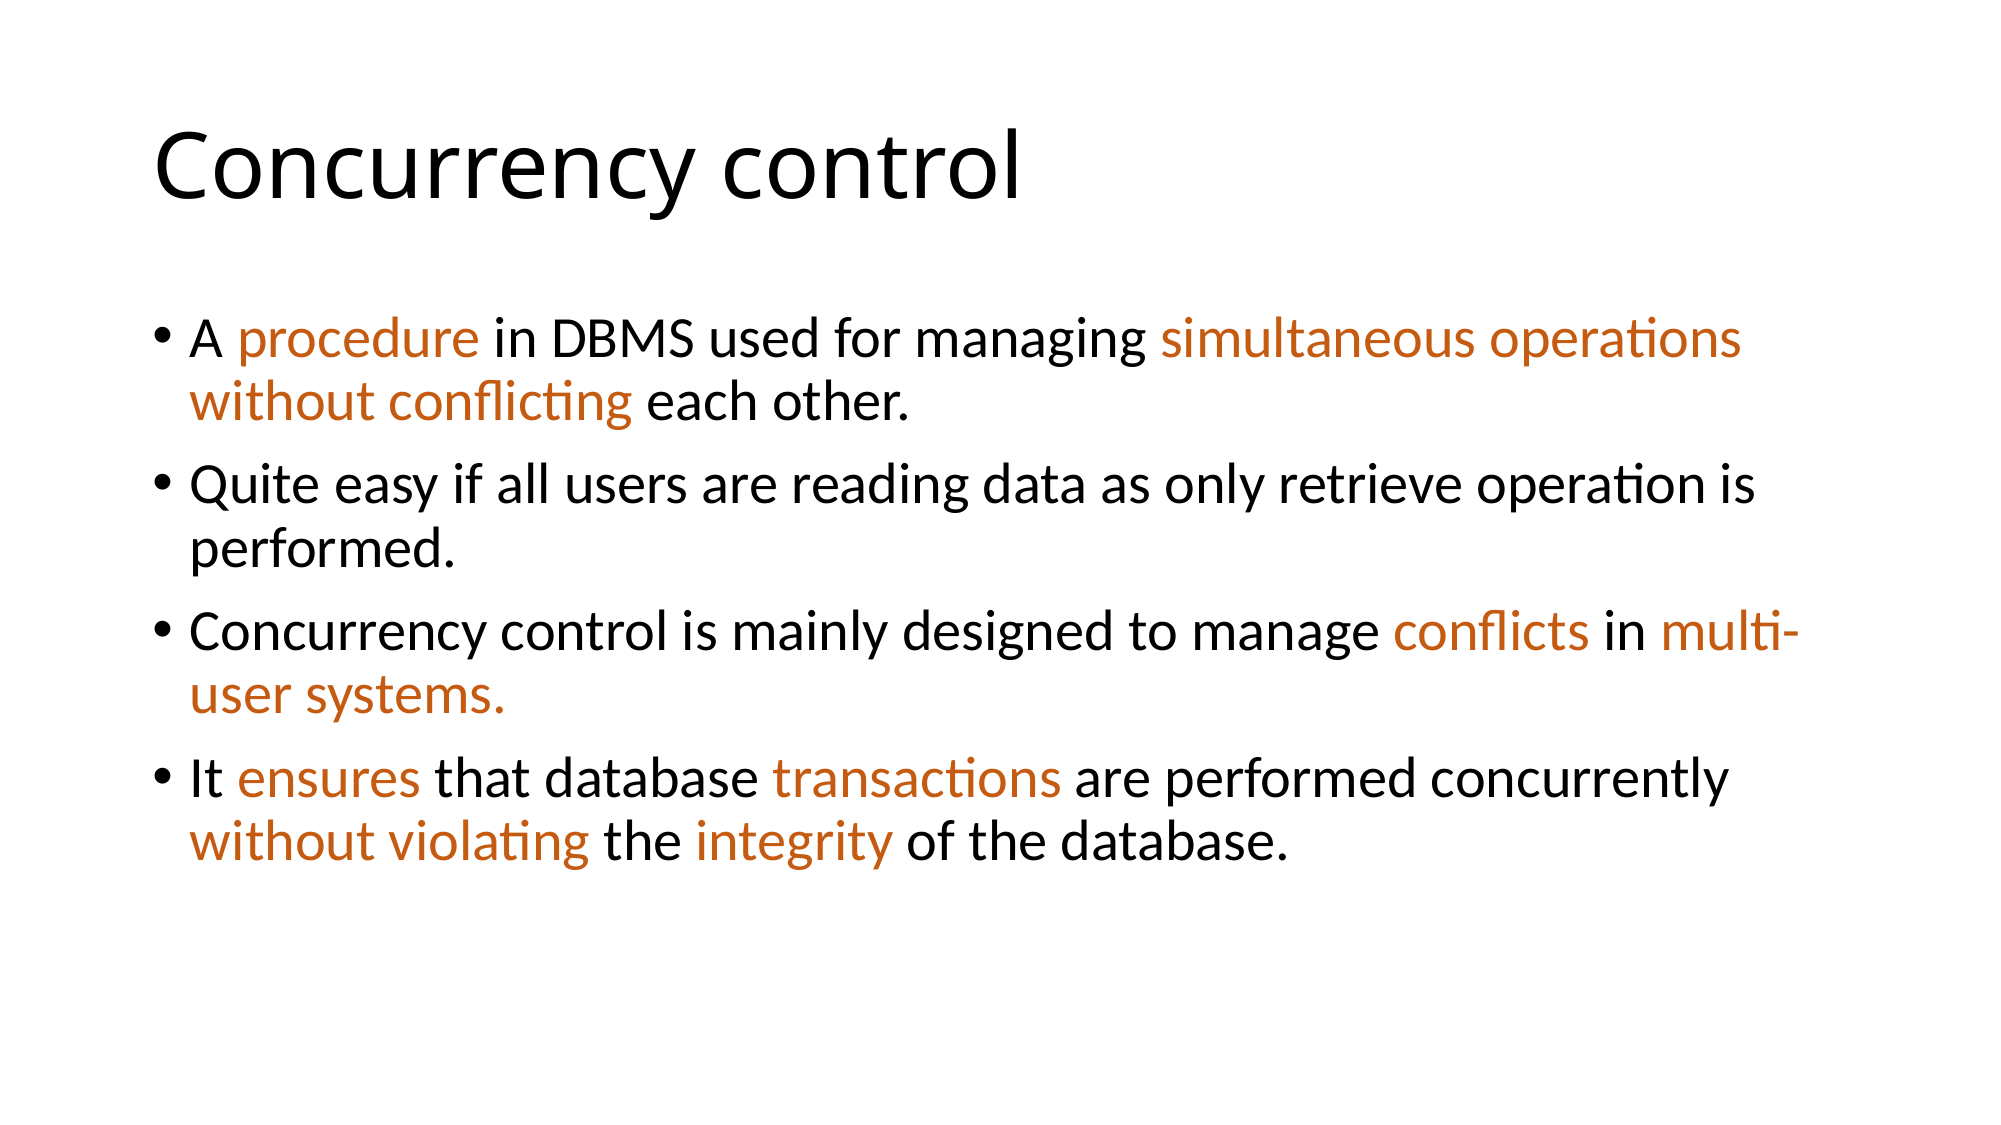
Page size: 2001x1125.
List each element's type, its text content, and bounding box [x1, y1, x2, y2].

list A procedure in DBMS used for managing simultaneous operations without conflicting each other. Quite easy if all users are reading data as only retrieve operation is performed. Concurrency control is mainly designed to manage conflicts in multi-user systems. It ensures that database transactions are performed concurrently without violating the integrity of the database. [137, 299, 1863, 1014]
title Concurrency control [137, 59, 1863, 278]
